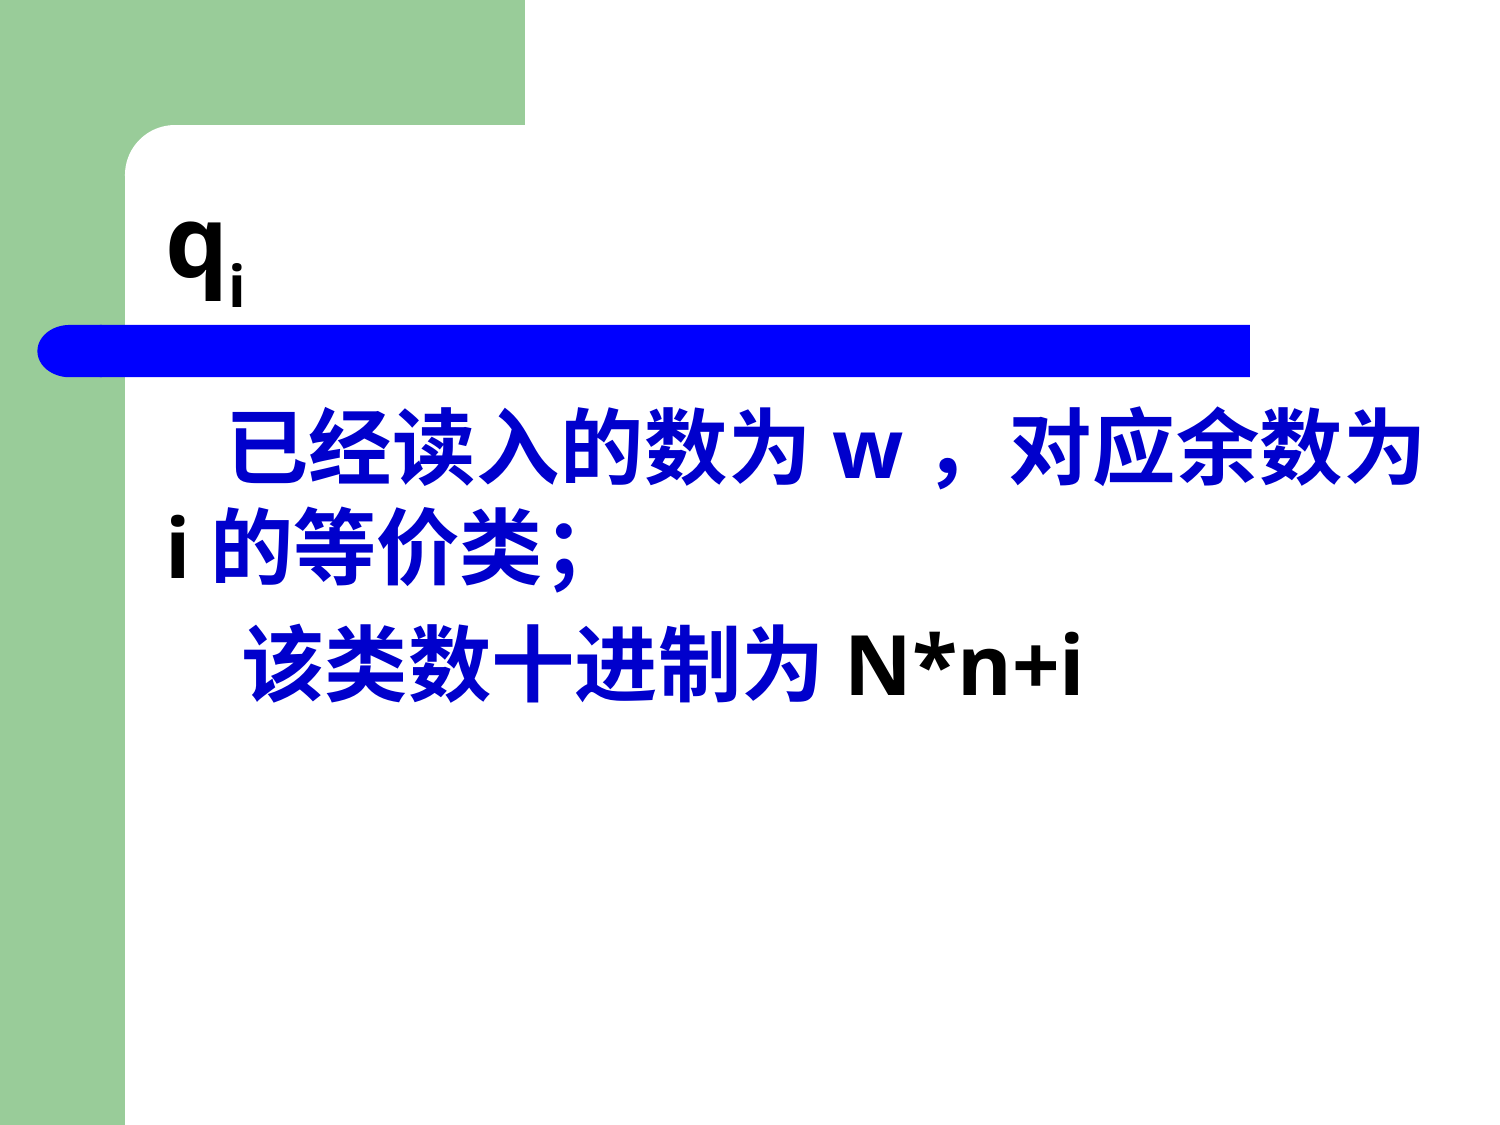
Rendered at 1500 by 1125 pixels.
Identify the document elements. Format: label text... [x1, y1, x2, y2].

title qi [149, 124, 1463, 313]
list 已经读入的数为w，对应余数为i的等价类； 该类数十进制为N*n+i [149, 387, 1463, 1001]
